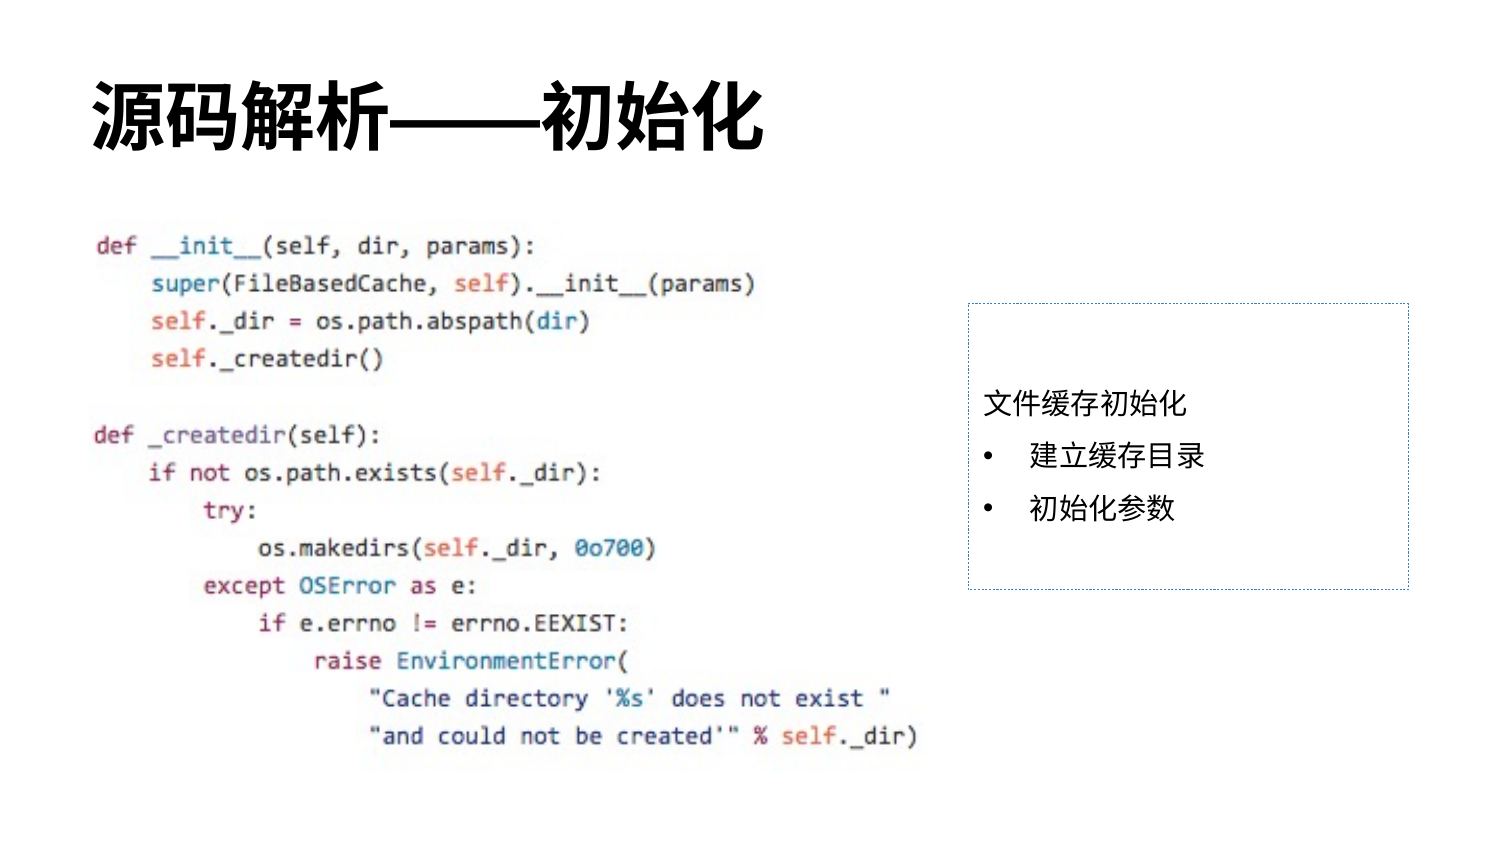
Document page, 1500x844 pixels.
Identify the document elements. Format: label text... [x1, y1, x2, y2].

picture [30, 218, 783, 387]
list 文件缓存初始化 建立缓存目录 初始化参数 [966, 302, 1411, 591]
picture [23, 404, 945, 776]
title 源码解析——初始化 [75, 33, 1425, 175]
